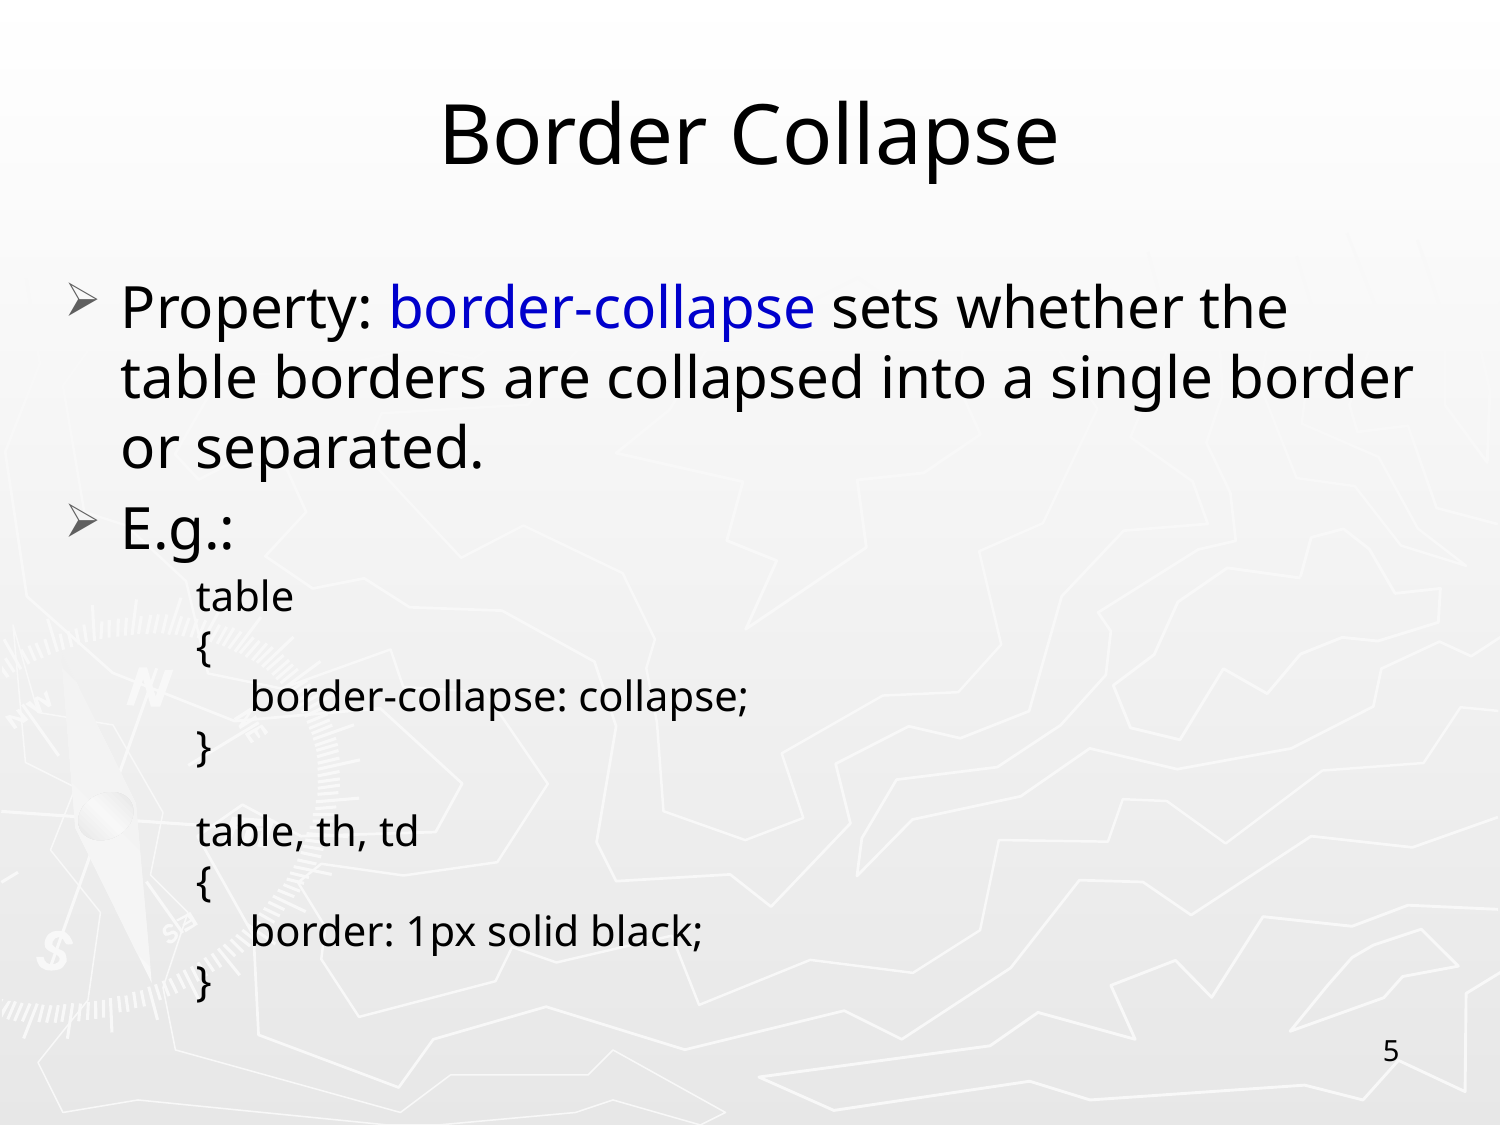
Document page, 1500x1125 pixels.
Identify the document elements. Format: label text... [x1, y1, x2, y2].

text_box 5 [1102, 1024, 1415, 1100]
title Border Collapse [49, 37, 1451, 225]
list Property: border-collapse sets whether the table borders are collapsed into a single border or separated. E.g.: table { border-collapse: collapse; } table, th, td { border: 1px solid black; } [49, 262, 1451, 1001]
